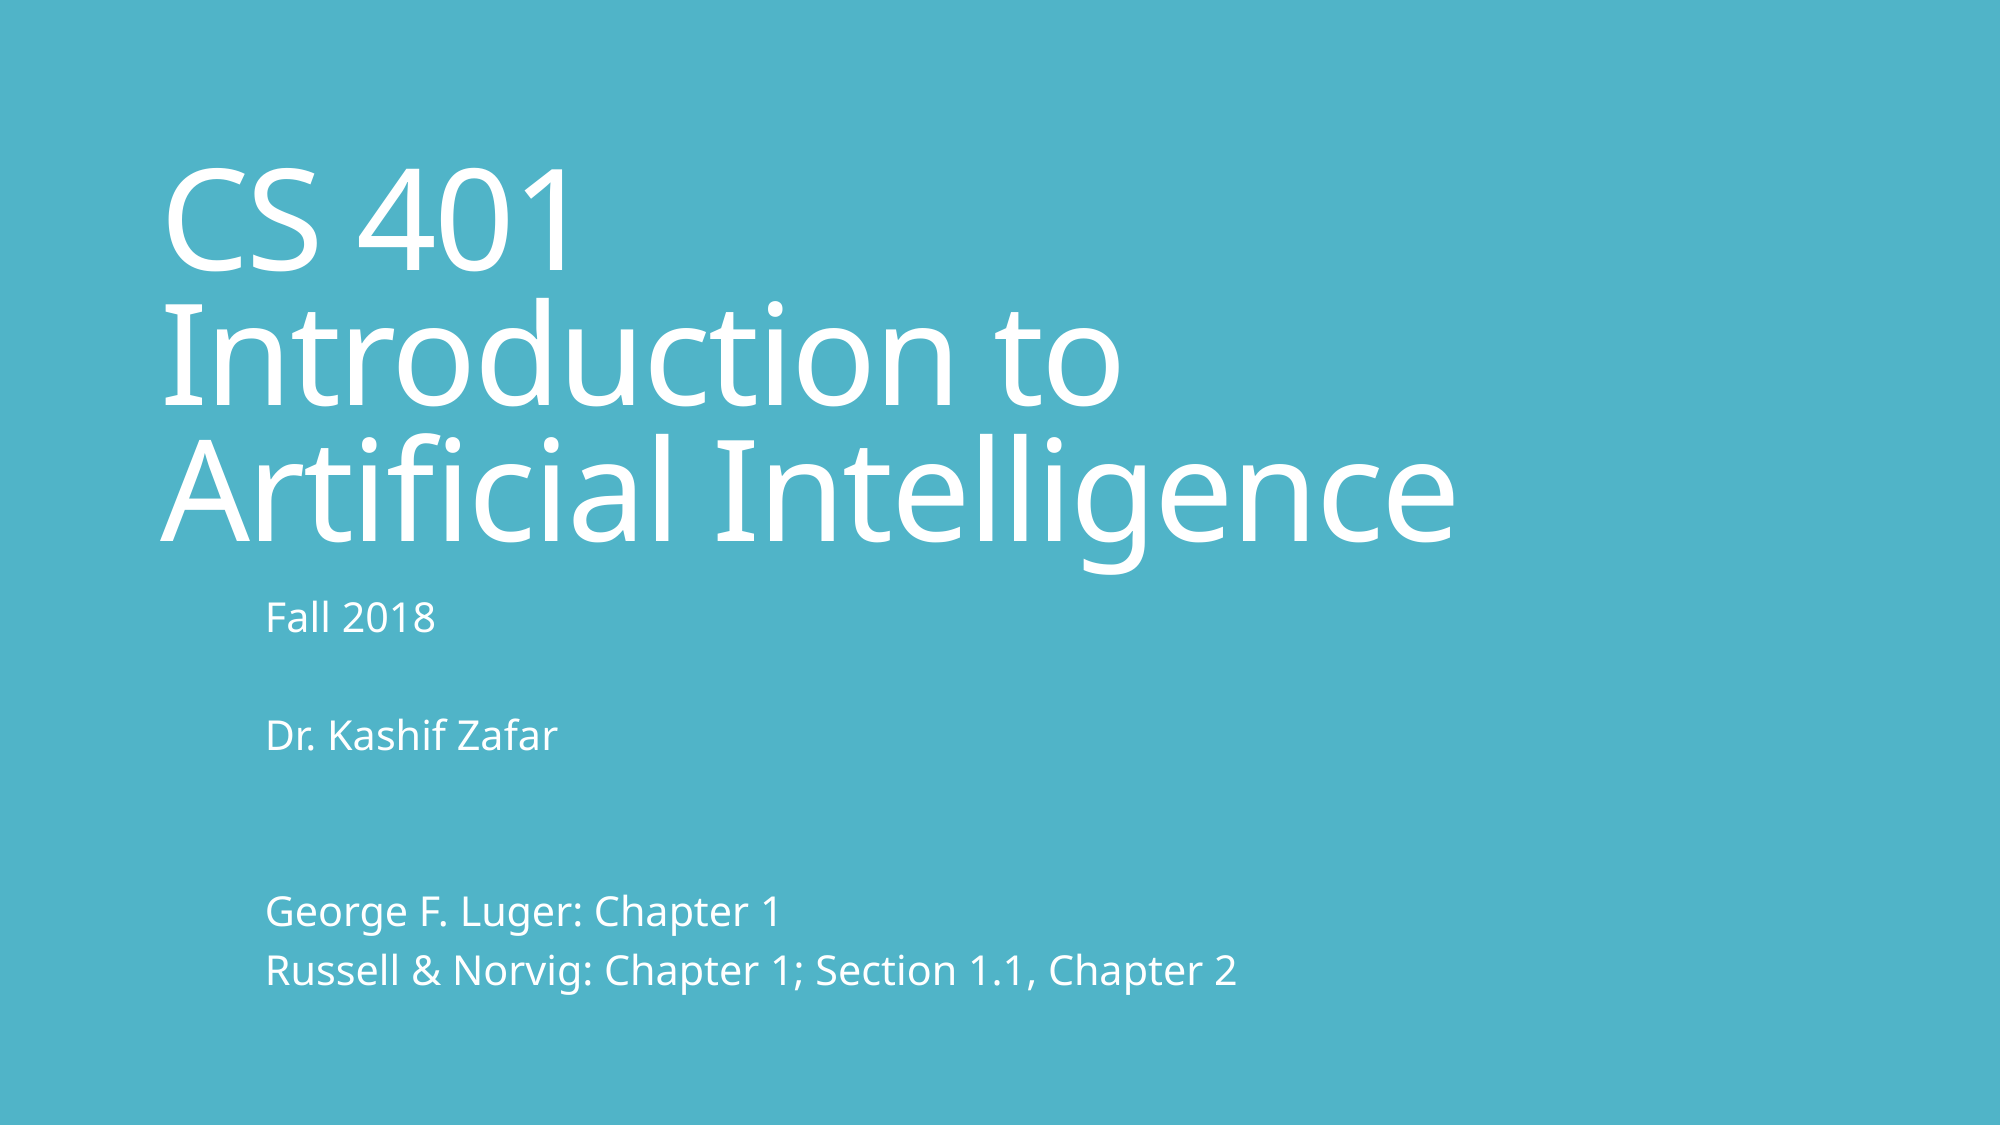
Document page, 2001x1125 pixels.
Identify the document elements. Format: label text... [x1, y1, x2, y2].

title CS 401 Introduction to Artificial Intelligence [145, 145, 1856, 576]
subtitle Fall 2018 Dr. Kashif Zafar George F. Luger: Chapter 1 Russell & Norvig: Chapter 1; Section 1.1, Chapter 2 [249, 590, 1750, 1006]
